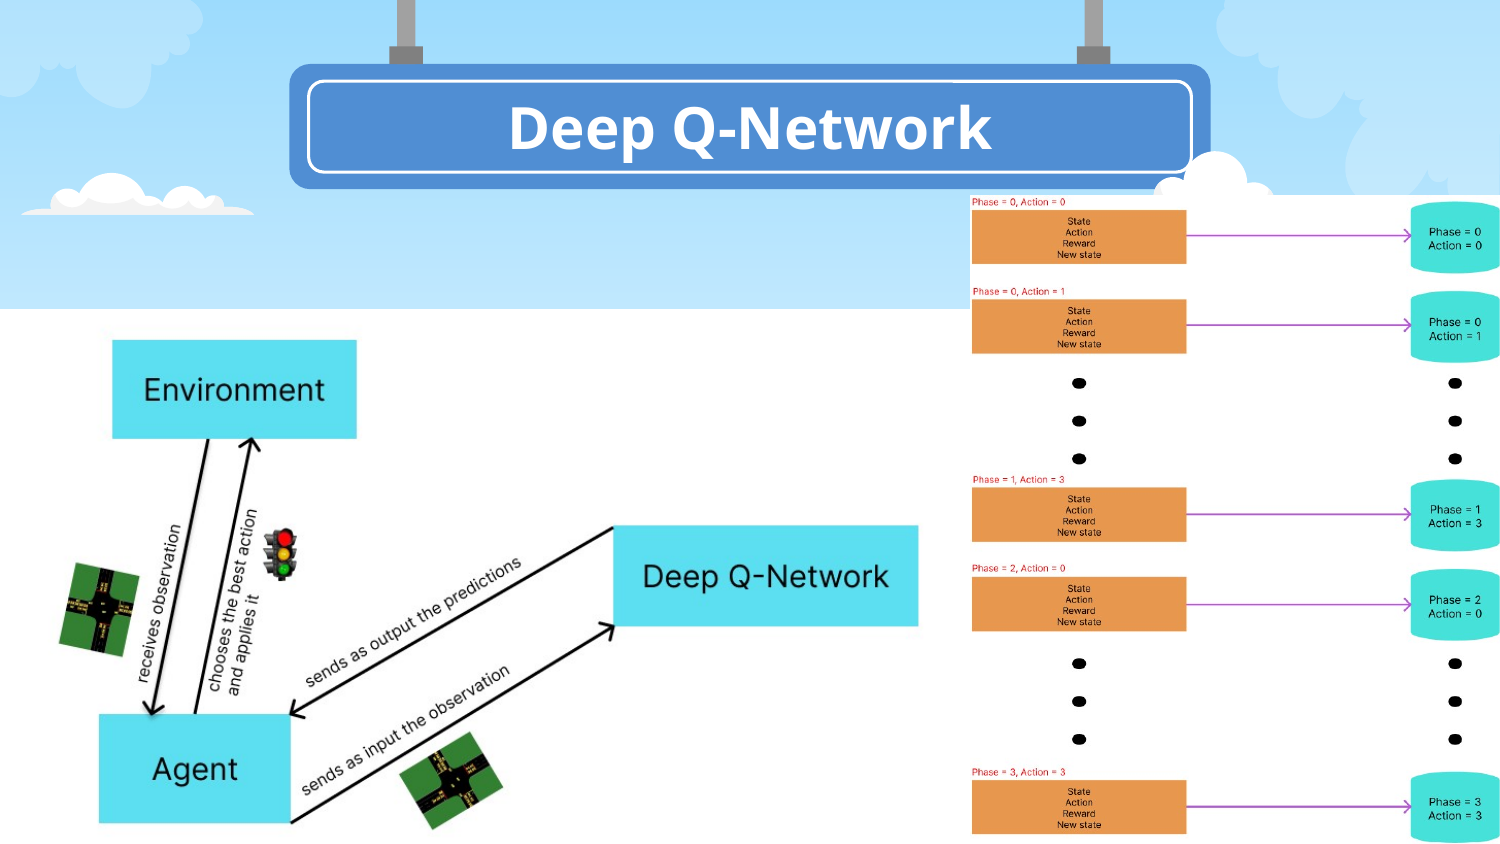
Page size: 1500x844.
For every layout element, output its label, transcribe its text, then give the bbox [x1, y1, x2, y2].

title Deep Q-Network [118, 88, 1382, 164]
picture [0, 195, 1500, 844]
